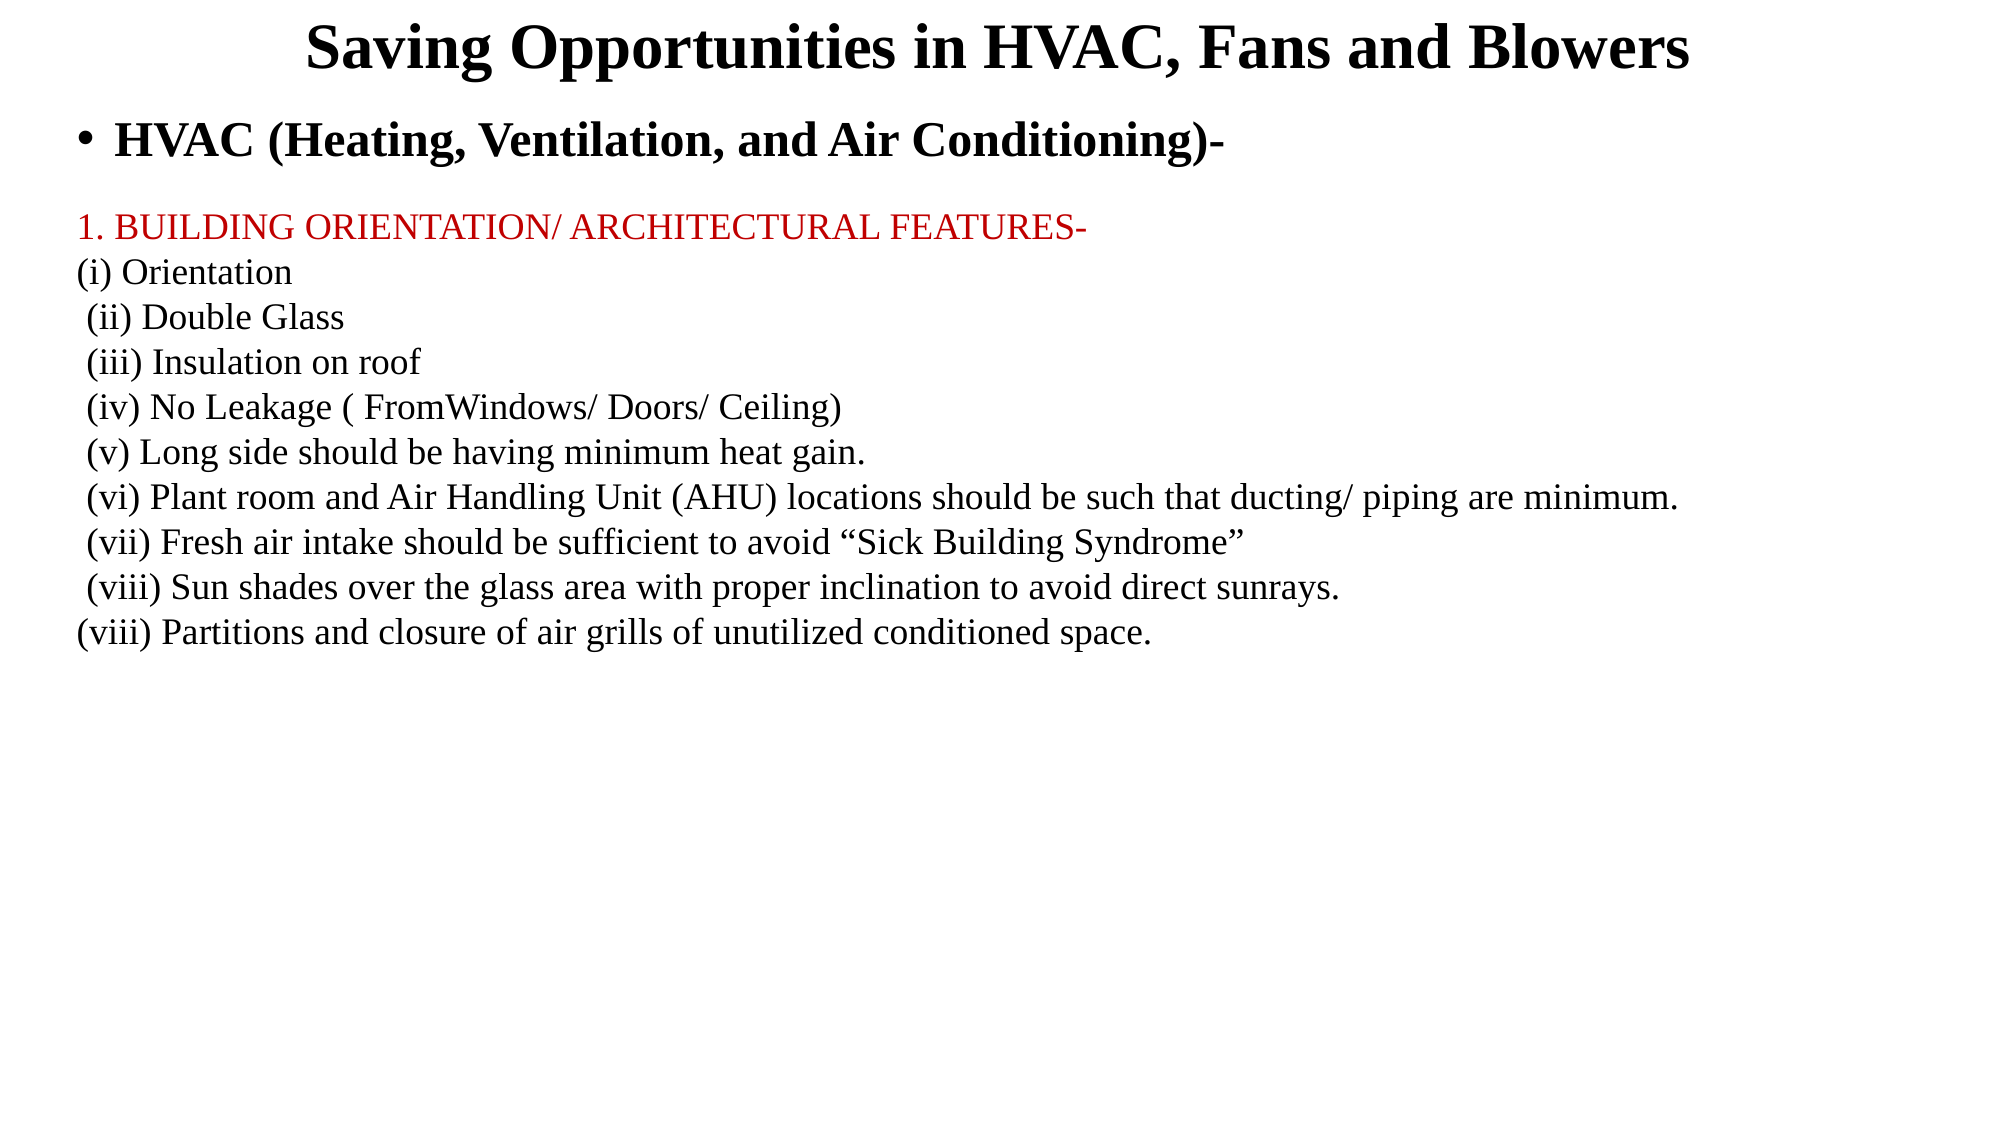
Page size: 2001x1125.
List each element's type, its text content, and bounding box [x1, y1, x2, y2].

list HVAC (Heating, Ventilation, and Air Conditioning)- [61, 106, 1862, 820]
title Saving Opportunities in HVAC, Fans and Blowers [136, 0, 1862, 96]
text_box 1. BUILDING ORIENTATION/ ARCHITECTURAL FEATURES- (i) Orientation (ii) Double Glass (iii) Insulation on roof (iv) No Leakage ( FromWindows/ Doors/ Ceiling) (v) Long side should be having minimum heat gain. (vi) Plant room and Air Handling Unit (AHU) locations should be such that ducting/ piping are minimum. (vii) Fresh air intake should be sufficient to avoid “Sick Building Syndrome” (viii) Sun shades over the glass area with proper inclination to avoid direct sunrays. (viii) Partitions and closure of air grills of unutilized conditioned space. [61, 194, 1828, 705]
